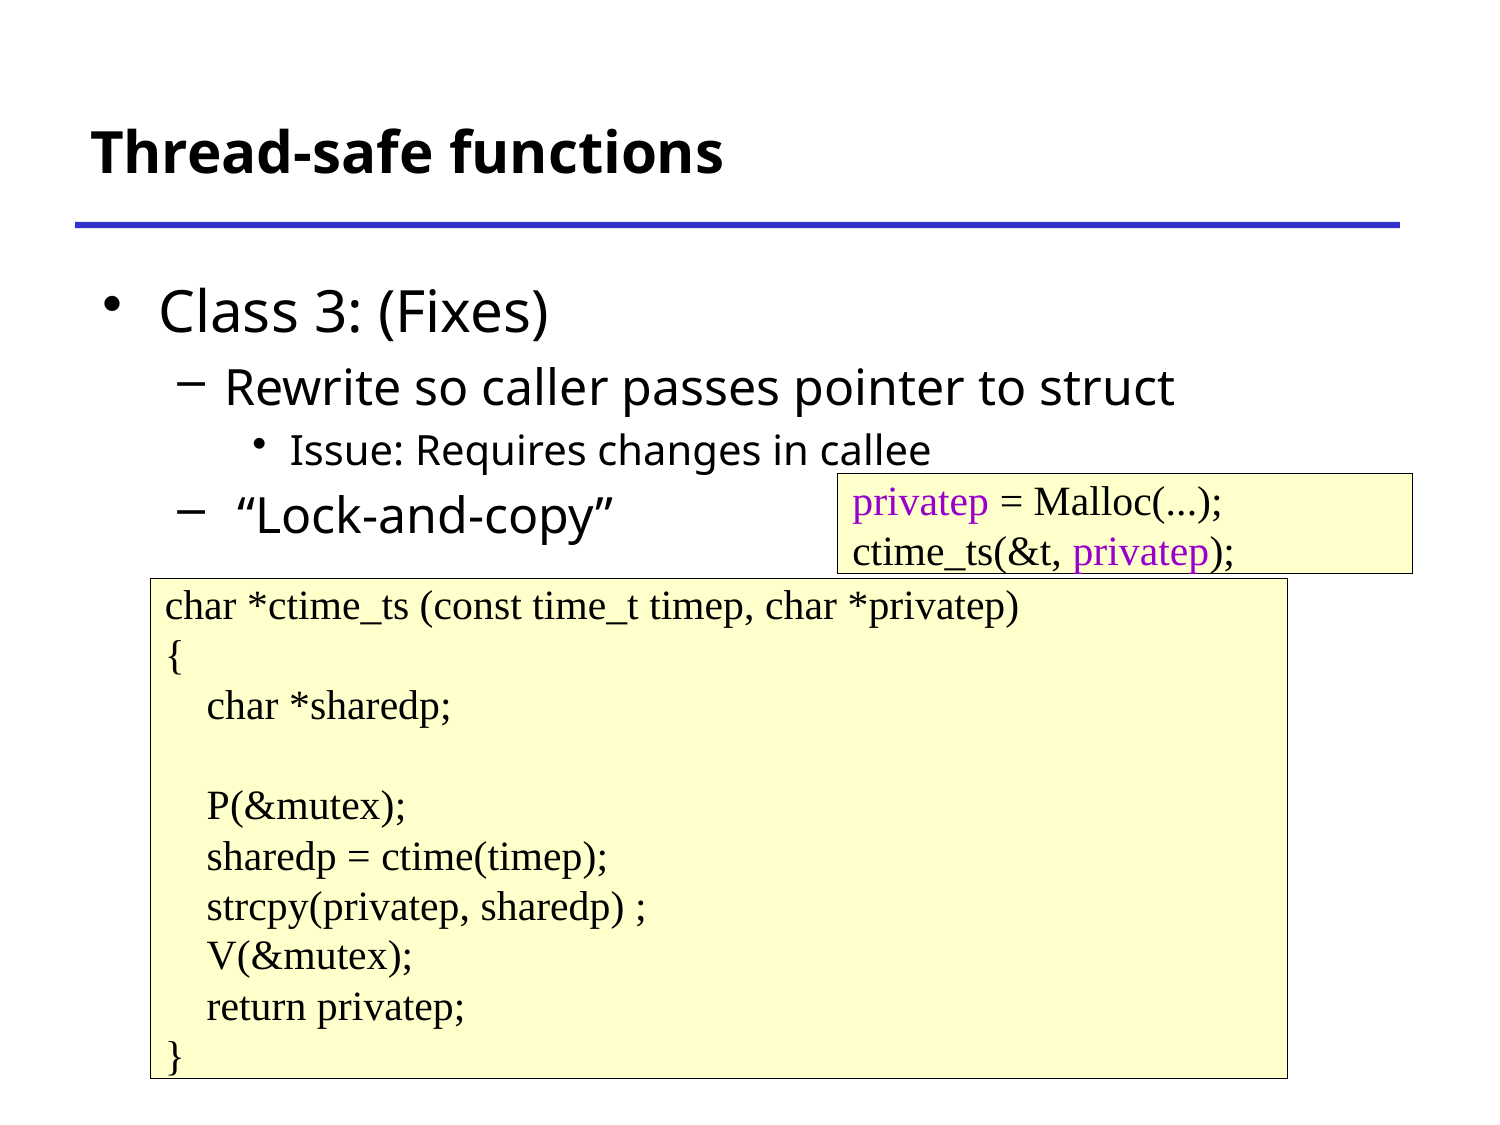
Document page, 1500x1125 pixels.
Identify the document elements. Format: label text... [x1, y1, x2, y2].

slide_number [1137, 1012, 1351, 1088]
list Class 3: (Fixes) Rewrite so caller passes pointer to struct Issue: Requires changes in callee “Lock-and-copy” [87, 274, 1426, 613]
text_box char *ctime_ts (const time_t timep, char *privatep) { char *sharedp; P(&mutex); sharedp = ctime(timep); strcpy(privatep, sharedp) ; V(&mutex); return privatep; } [149, 578, 1288, 1079]
title Thread-safe functions [74, 74, 1401, 226]
text_box privatep = Malloc(...); ctime_ts(&t, privatep); [837, 473, 1413, 574]
